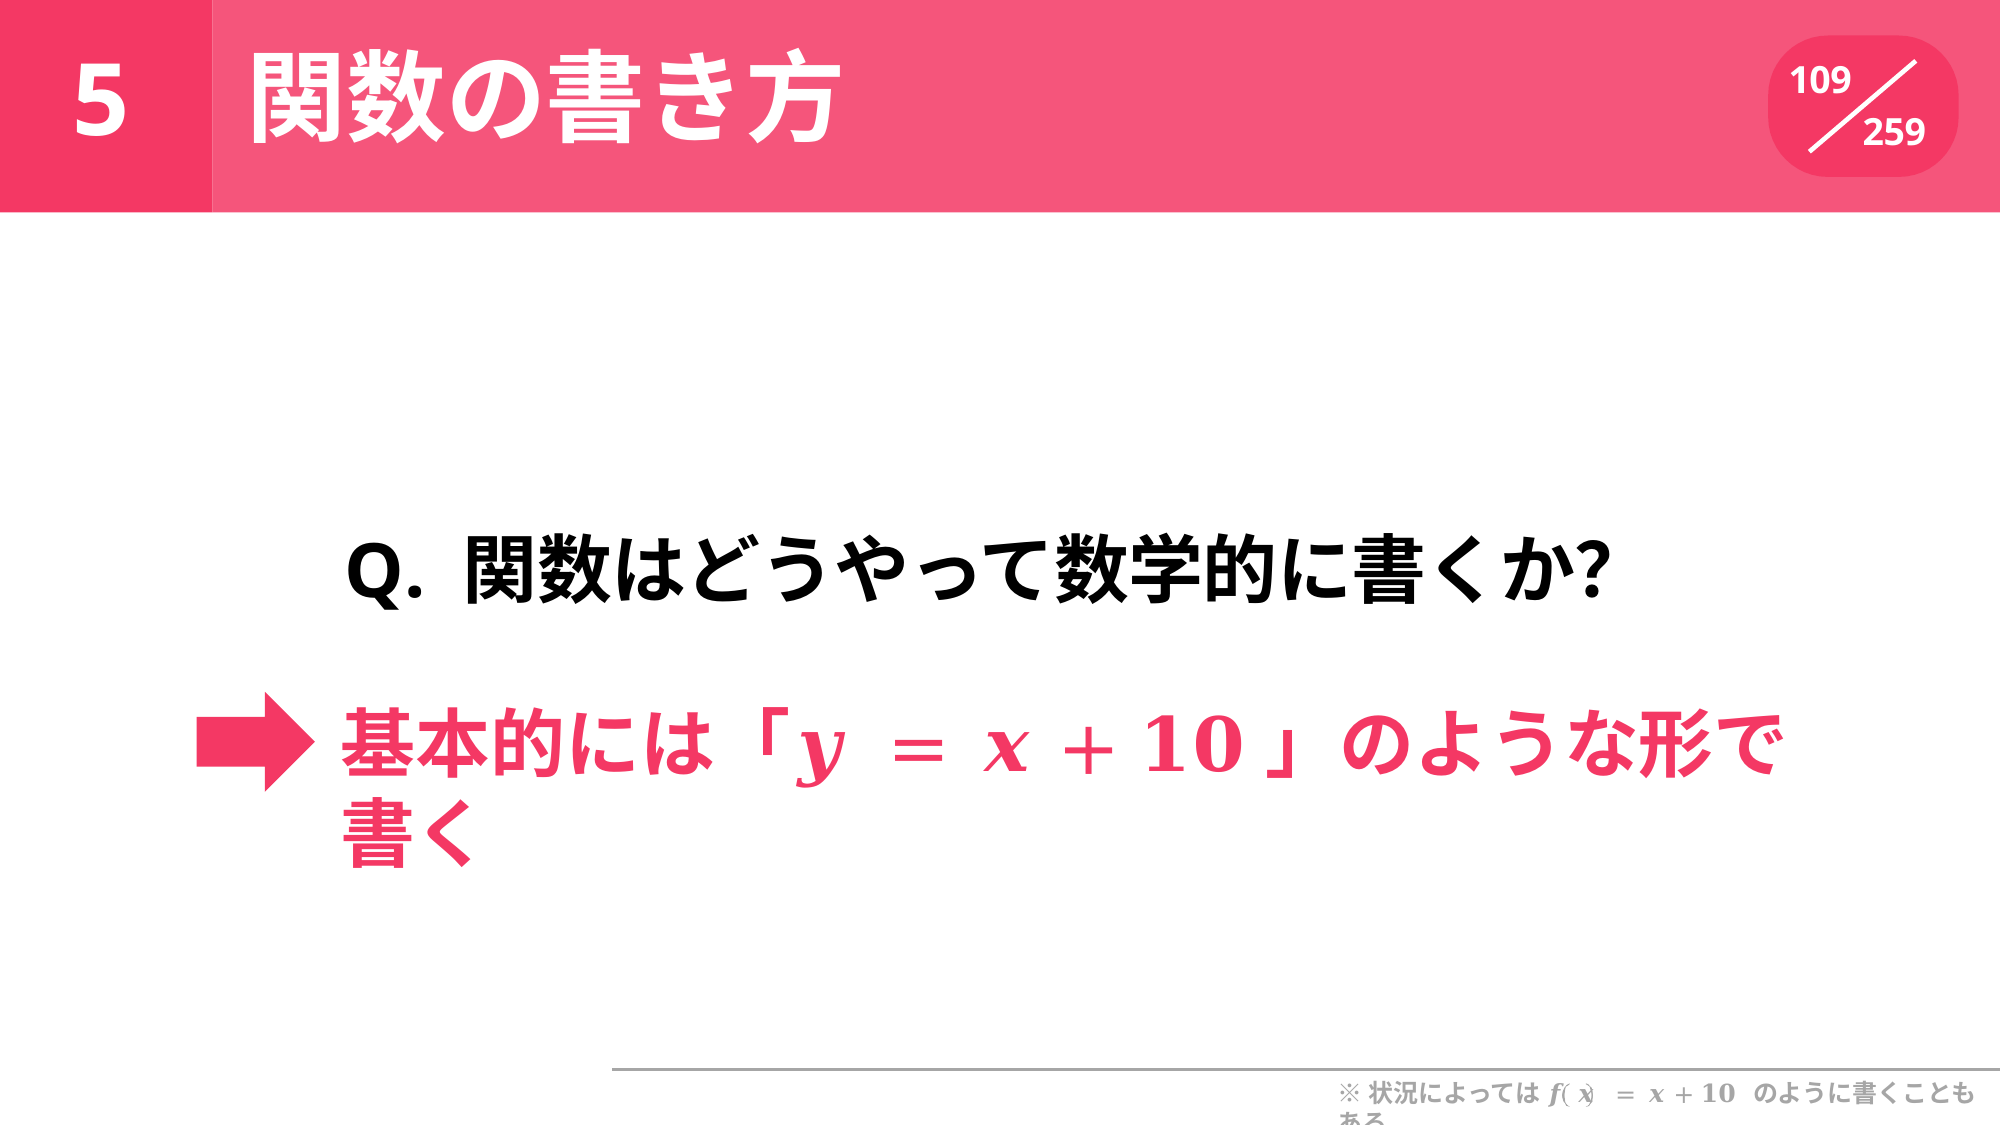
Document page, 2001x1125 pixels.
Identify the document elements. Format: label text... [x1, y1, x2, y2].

text_box [196, 691, 315, 792]
text_box ※状況によっては 𝒇 𝒙 = 𝒙 + 𝟏𝟎 のように書くこともある [1335, 1075, 1988, 1125]
text_box [0, 0, 212, 213]
title 5 [54, 33, 159, 224]
text_box Q. 関数はどうやって数学的に書くか？ 基本的には「𝒚 = 𝒙 + 𝟏𝟎」のような形で書く [338, 520, 1833, 877]
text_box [212, 0, 2000, 213]
picture [1561, 1083, 1594, 1108]
